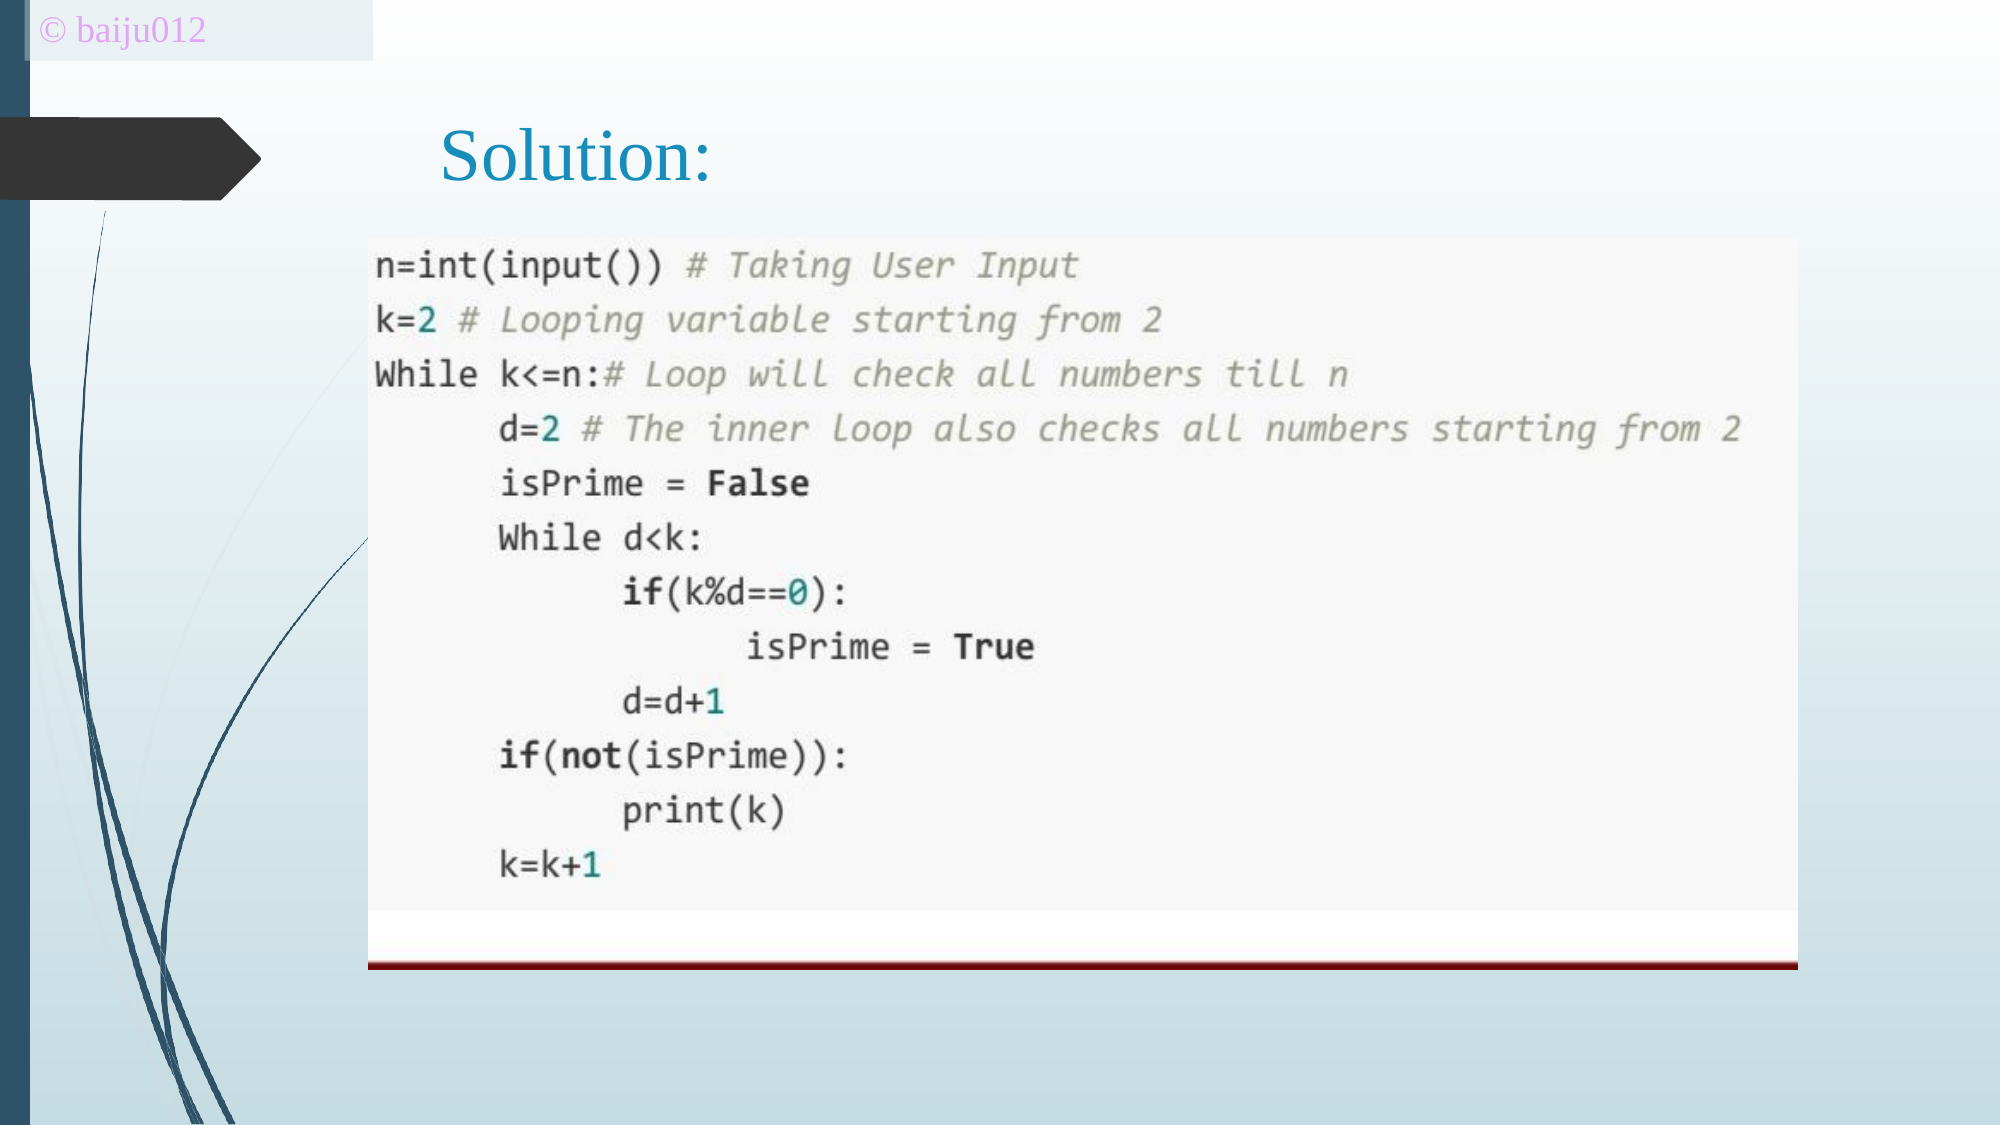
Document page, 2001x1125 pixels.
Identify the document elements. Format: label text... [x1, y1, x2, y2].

text_box © baiju012 [36, 2, 309, 50]
title Solution: [437, 103, 717, 237]
picture [30, 0, 2000, 1125]
